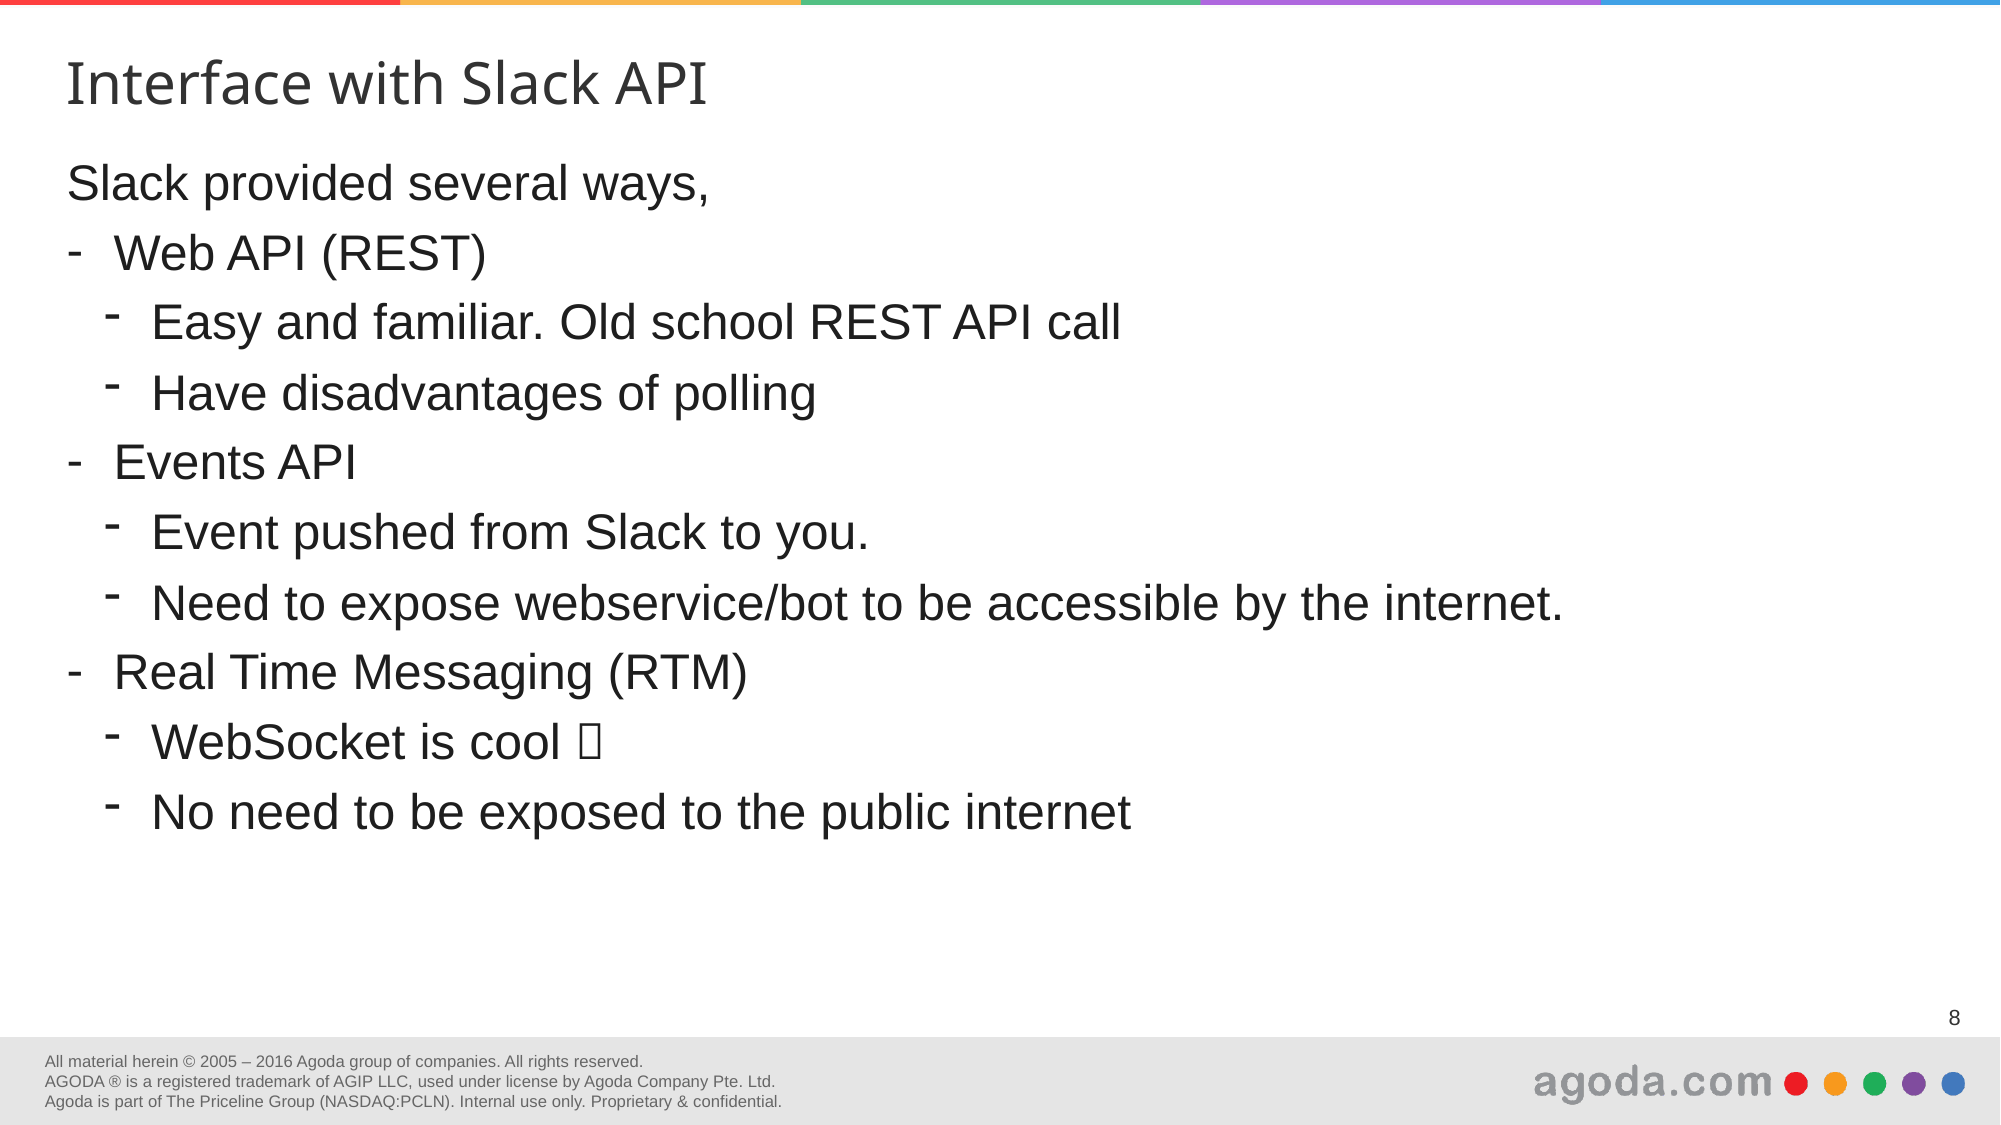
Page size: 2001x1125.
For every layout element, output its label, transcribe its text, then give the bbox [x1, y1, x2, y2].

list Interface with Slack API [66, 45, 1934, 117]
picture [0, 0, 2000, 8]
list Slack provided several ways, Web API (REST) Easy and familiar. Old school REST API call Have disadvantages of polling Events API Event pushed from Slack to you. Need to expose webservice/bot to be accessible by the internet. Real Time Messaging (RTM) WebSocket is cool  No need to be exposed to the public internet [66, 149, 1934, 865]
picture [1512, 1049, 1988, 1119]
